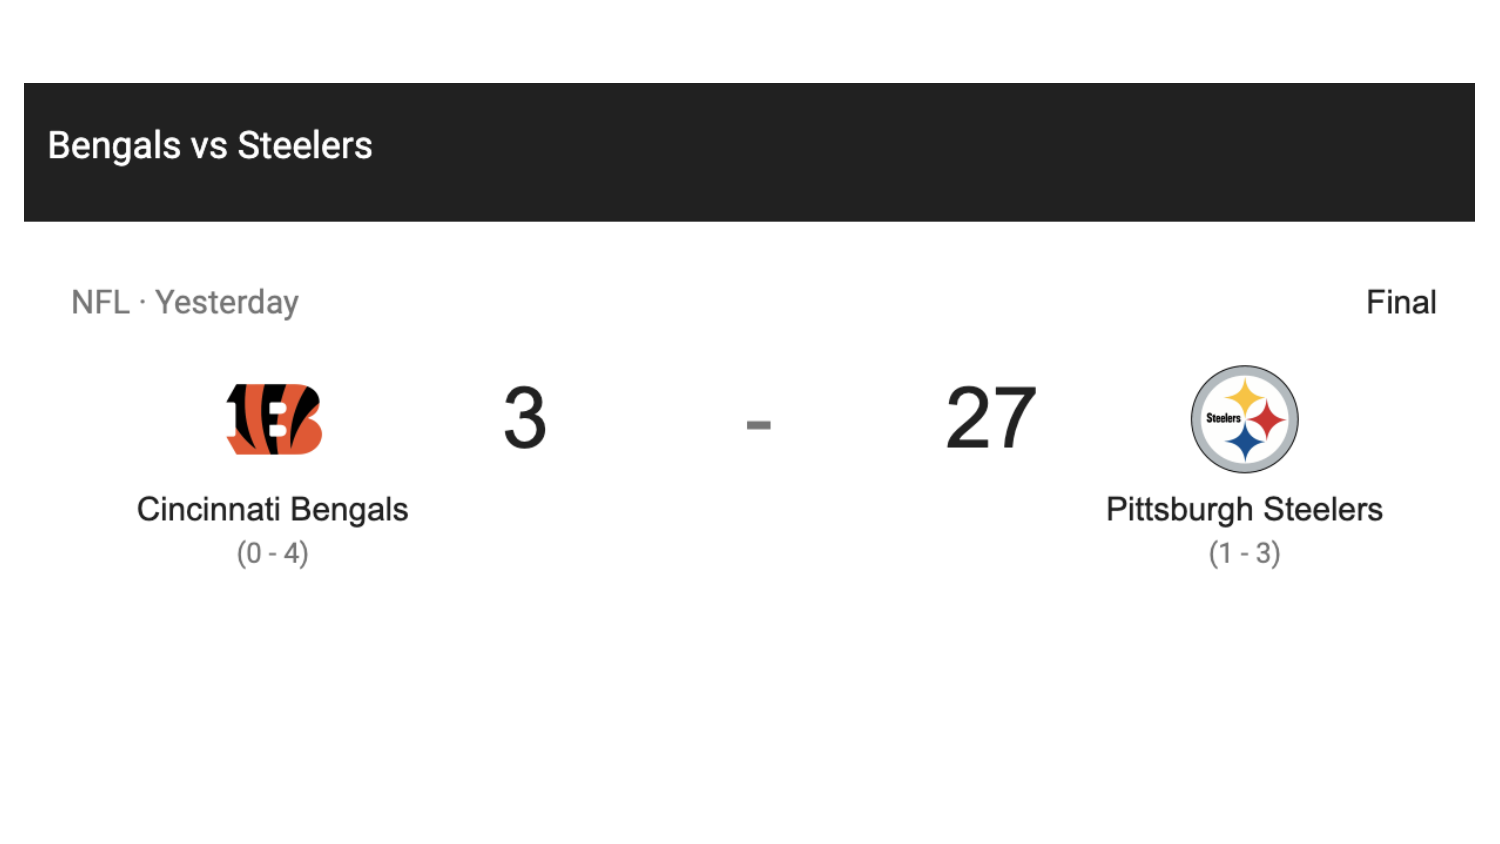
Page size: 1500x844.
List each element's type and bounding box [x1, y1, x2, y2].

picture [24, 83, 1476, 617]
